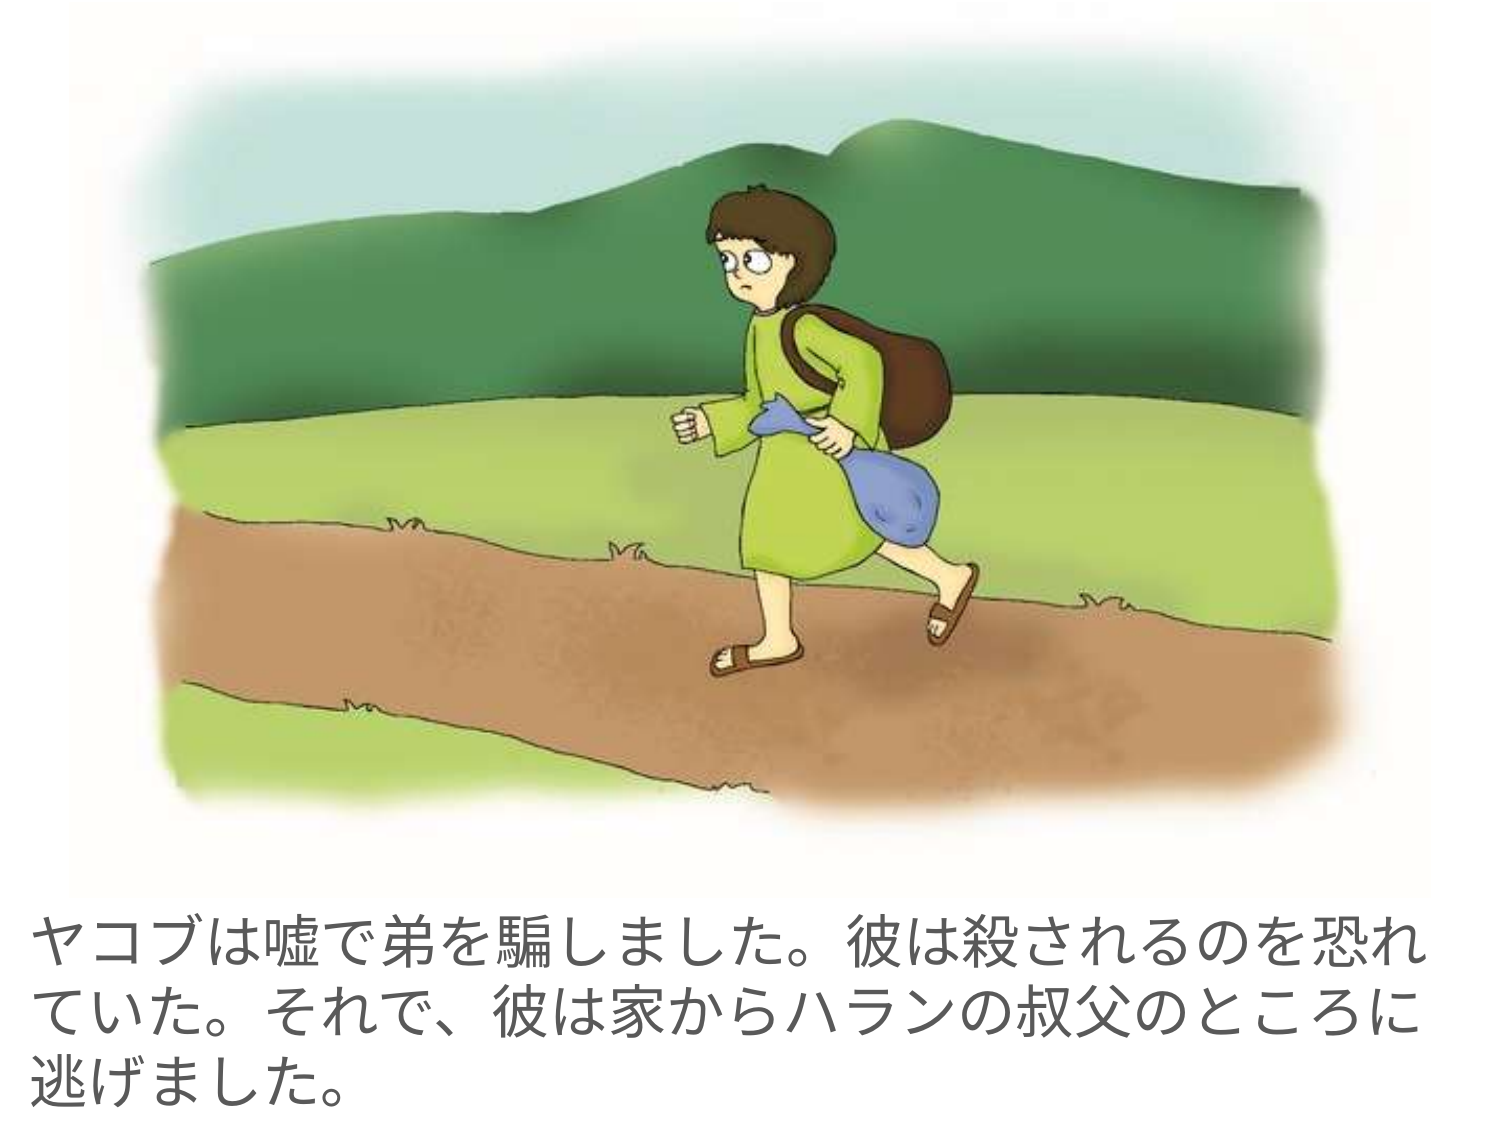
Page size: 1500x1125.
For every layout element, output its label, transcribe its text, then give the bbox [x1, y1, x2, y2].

text_box ヤコブは嘘で弟を騙しました。彼は殺されるのを恐れていた。それで、彼は家からハランの叔父のところに逃げました。 [14, 897, 1486, 1123]
picture [69, 1, 1431, 899]
